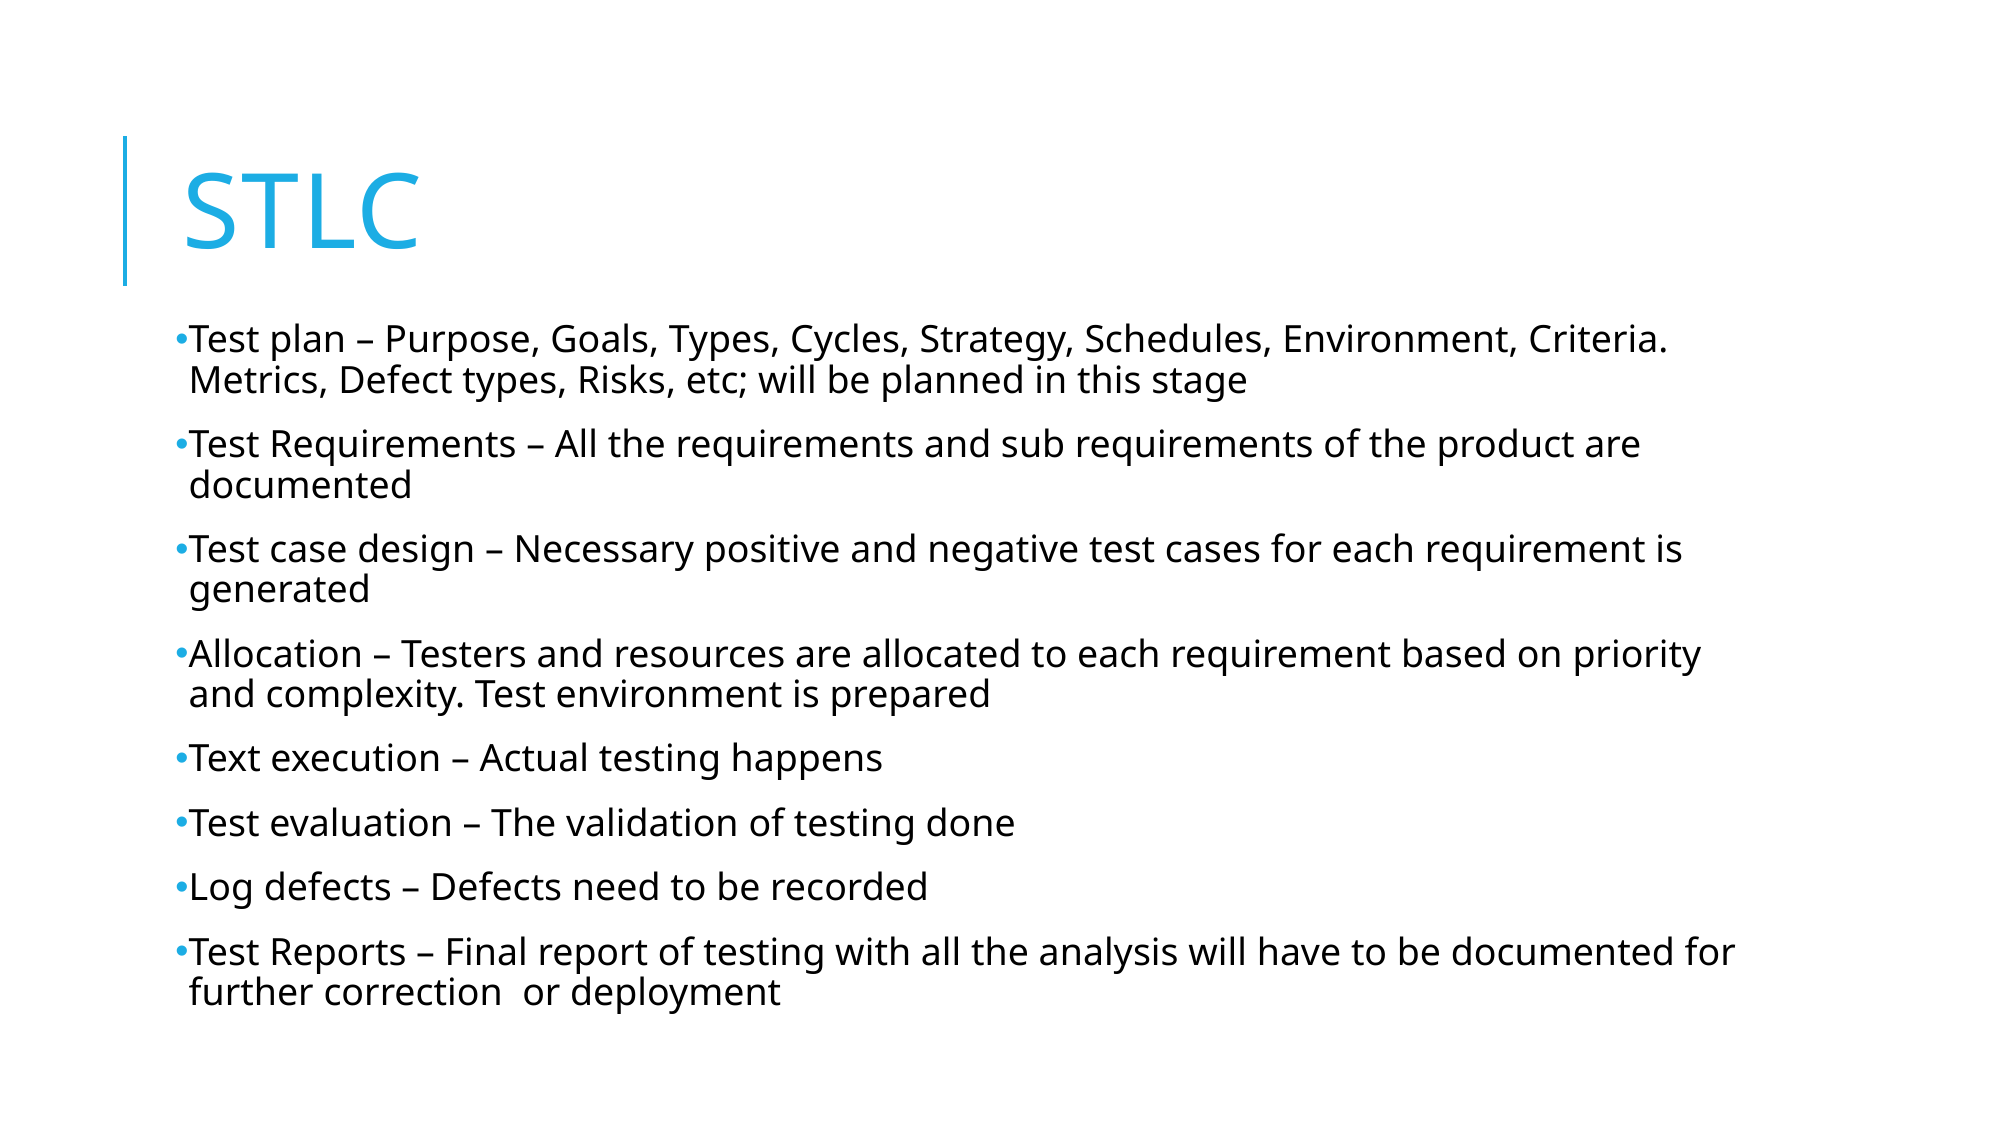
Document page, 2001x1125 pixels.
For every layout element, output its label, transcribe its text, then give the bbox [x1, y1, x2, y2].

list Test plan – Purpose, Goals, Types, Cycles, Strategy, Schedules, Environment, Criteria. Metrics, Defect types, Risks, etc; will be planned in this stage Test Requirements – All the requirements and sub requirements of the product are documented Test case design – Necessary positive and negative test cases for each requirement is generated Allocation – Testers and resources are allocated to each requirement based on priority and complexity. Test environment is prepared Text execution – Actual testing happens Test evaluation – The validation of testing done Log defects – Defects need to be recorded Test Reports – Final report of testing with all the analysis will have to be documented for further correction or deployment [168, 313, 1763, 1029]
title STLC [168, 96, 1763, 313]
